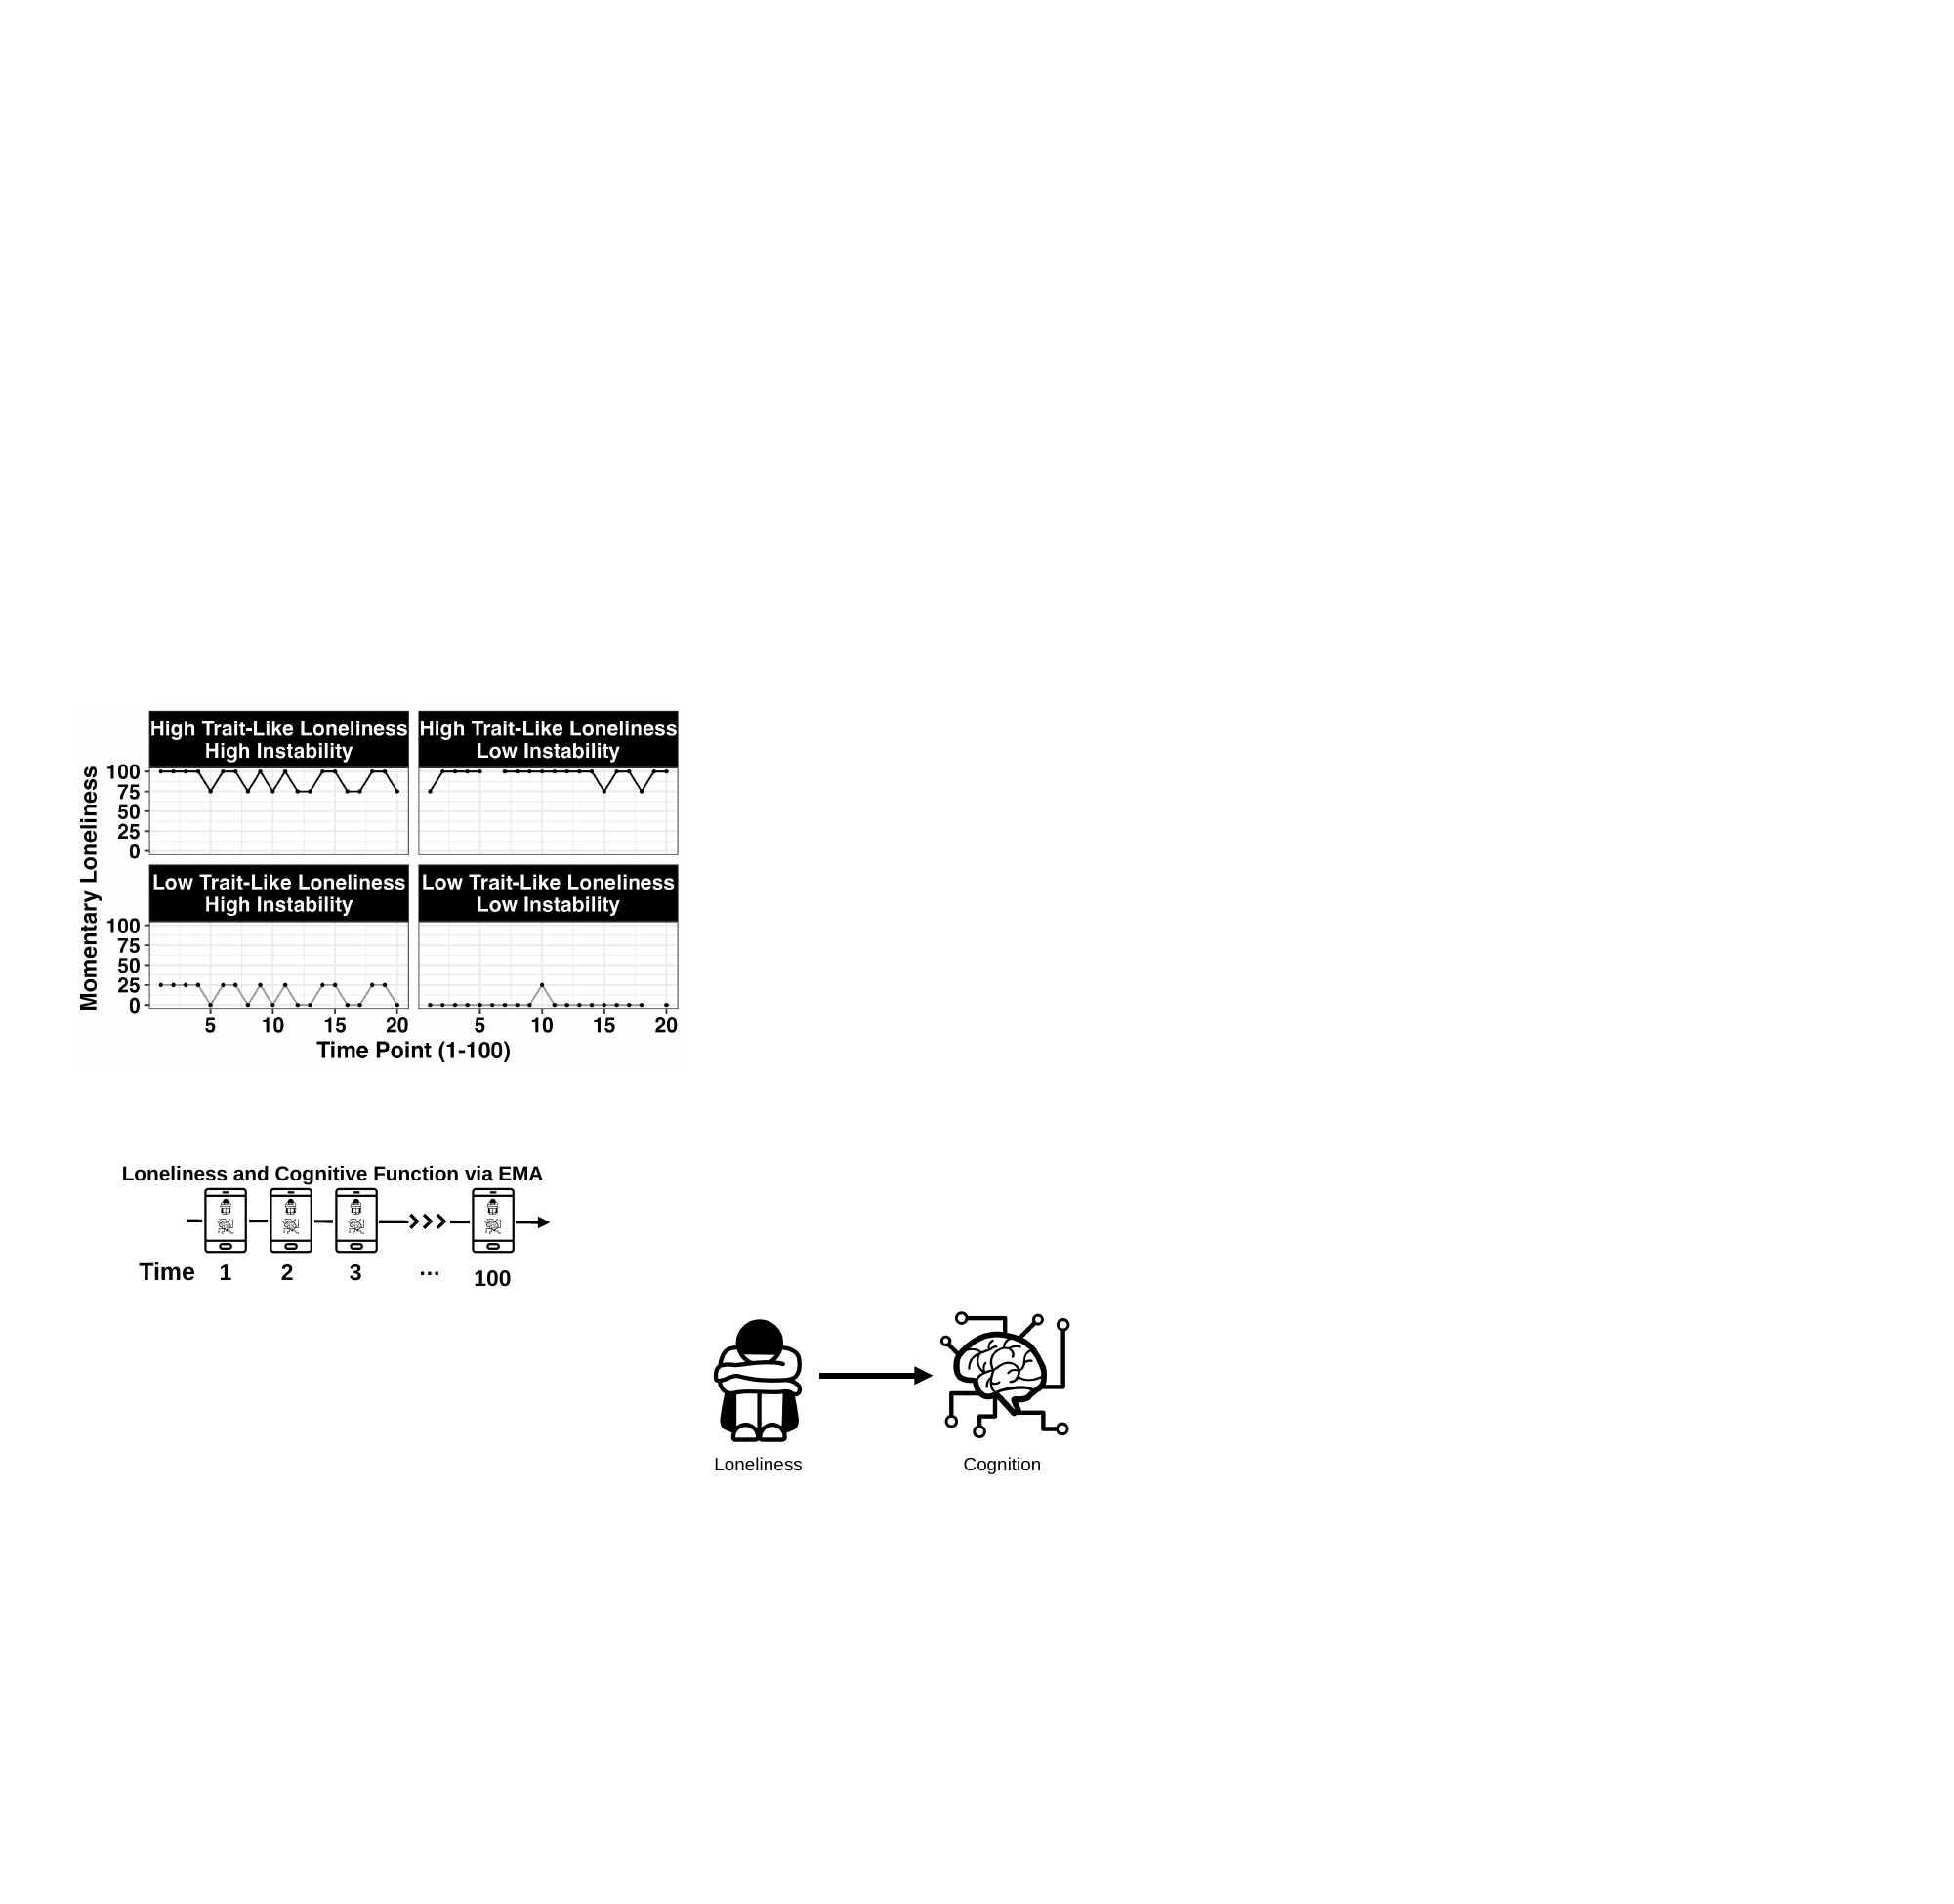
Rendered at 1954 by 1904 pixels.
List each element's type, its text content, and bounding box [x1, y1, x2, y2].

text_box Cognition [917, 1441, 1088, 1486]
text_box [100, 1157, 566, 1296]
text_box Loneliness [673, 1441, 844, 1486]
picture [69, 700, 688, 1072]
picture [696, 1294, 820, 1457]
picture [932, 1307, 1073, 1444]
